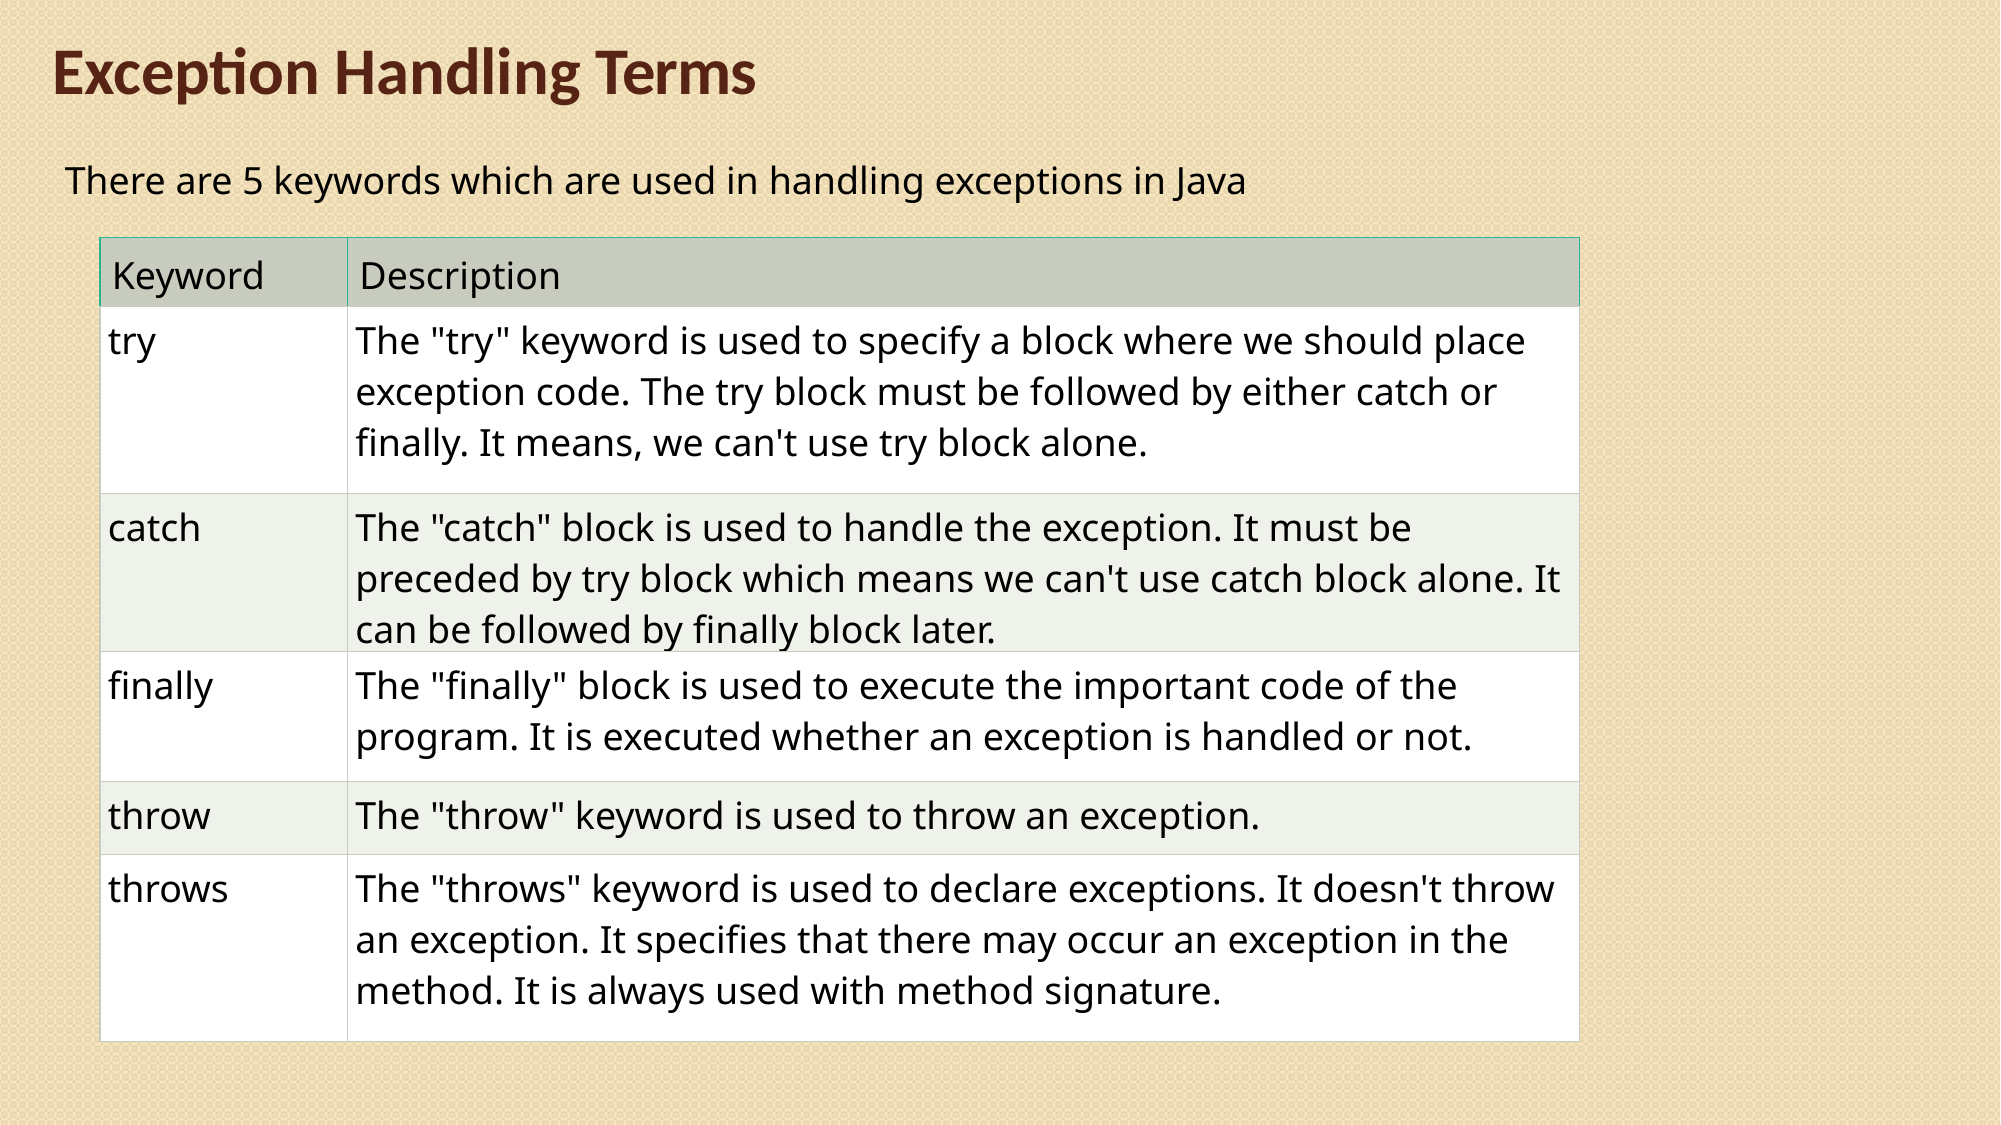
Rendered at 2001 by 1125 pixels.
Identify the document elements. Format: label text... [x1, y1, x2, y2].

table_header Description [348, 238, 1579, 306]
table_cell The "finally" block is used to execute the important code of the program. It is executed whether an exception is handled or not. [348, 652, 1579, 781]
table_cell The "throws" keyword is used to declare exceptions. It doesn't throw an exception. It specifies that there may occur an exception in the method. It is always used with method signature. [348, 855, 1579, 1041]
table_cell The "catch" block is used to handle the exception. It must be preceded by try block which means we can't use catch block alone. It can be followed by finally block later. [348, 494, 1579, 651]
table_cell catch [101, 494, 347, 651]
text_box There are 5 keywords which are used in handling exceptions in Java [49, 149, 1913, 210]
title Exception Handling Terms [50, 0, 913, 149]
table_cell The "throw" keyword is used to throw an exception. [348, 782, 1579, 854]
table_cell throw [101, 782, 347, 854]
table_cell finally [101, 652, 347, 781]
table_cell The "try" keyword is used to specify a block where we should place exception code. The try block must be followed by either catch or finally. It means, we can't use try block alone. [348, 307, 1579, 493]
table_header Keyword [101, 238, 347, 306]
table_cell try [101, 307, 347, 493]
table_cell throws [101, 855, 347, 1041]
